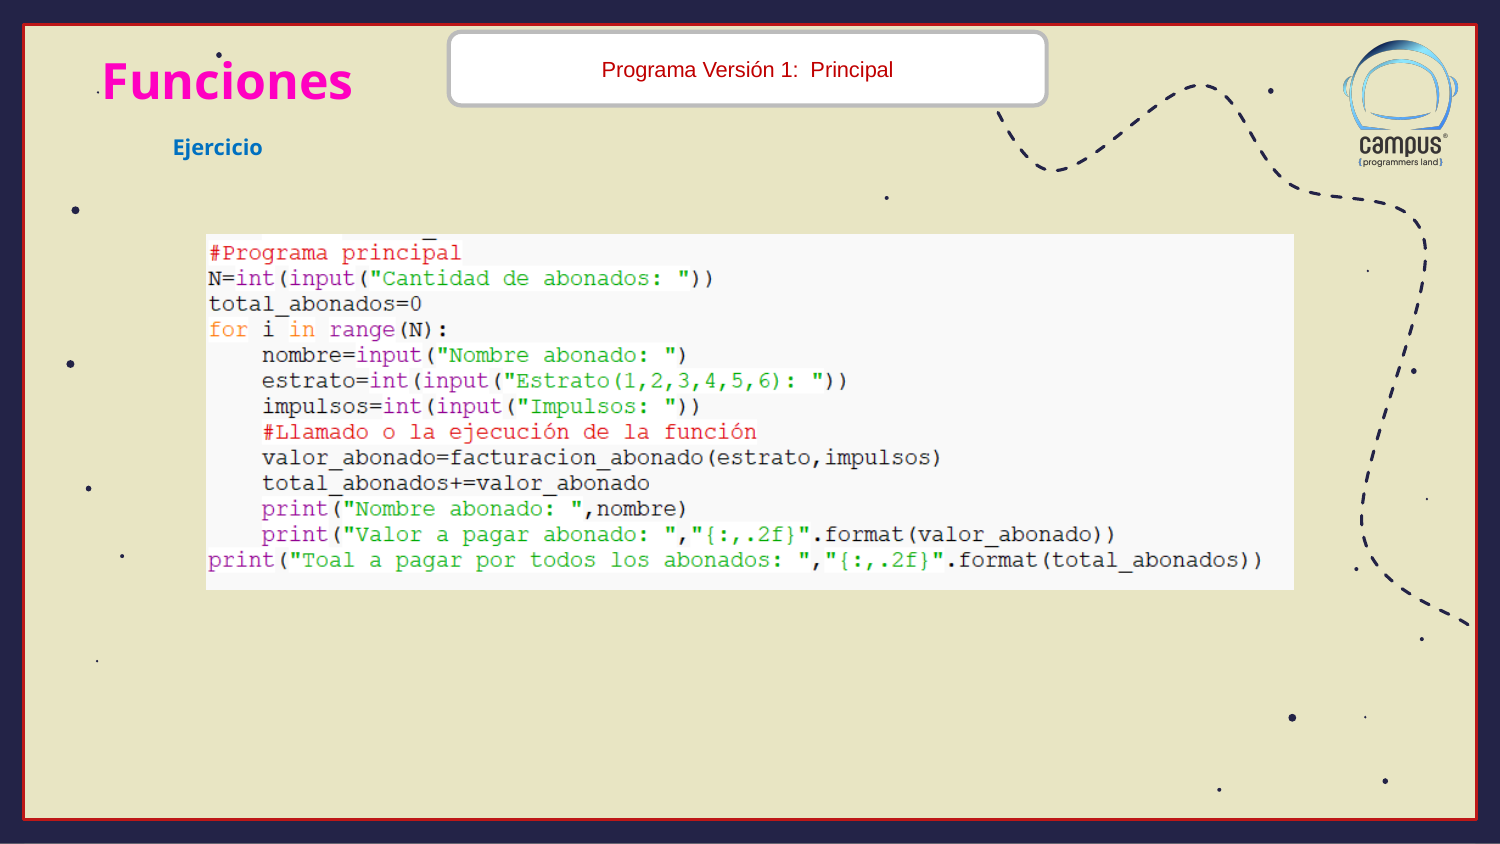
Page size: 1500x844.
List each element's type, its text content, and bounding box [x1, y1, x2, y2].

text_box Funciones [86, 41, 929, 177]
text_box Ejercicio [157, 126, 798, 168]
picture [1310, 13, 1491, 194]
text_box Programa Versión 1: Principal [446, 29, 1049, 108]
picture [206, 233, 1294, 590]
